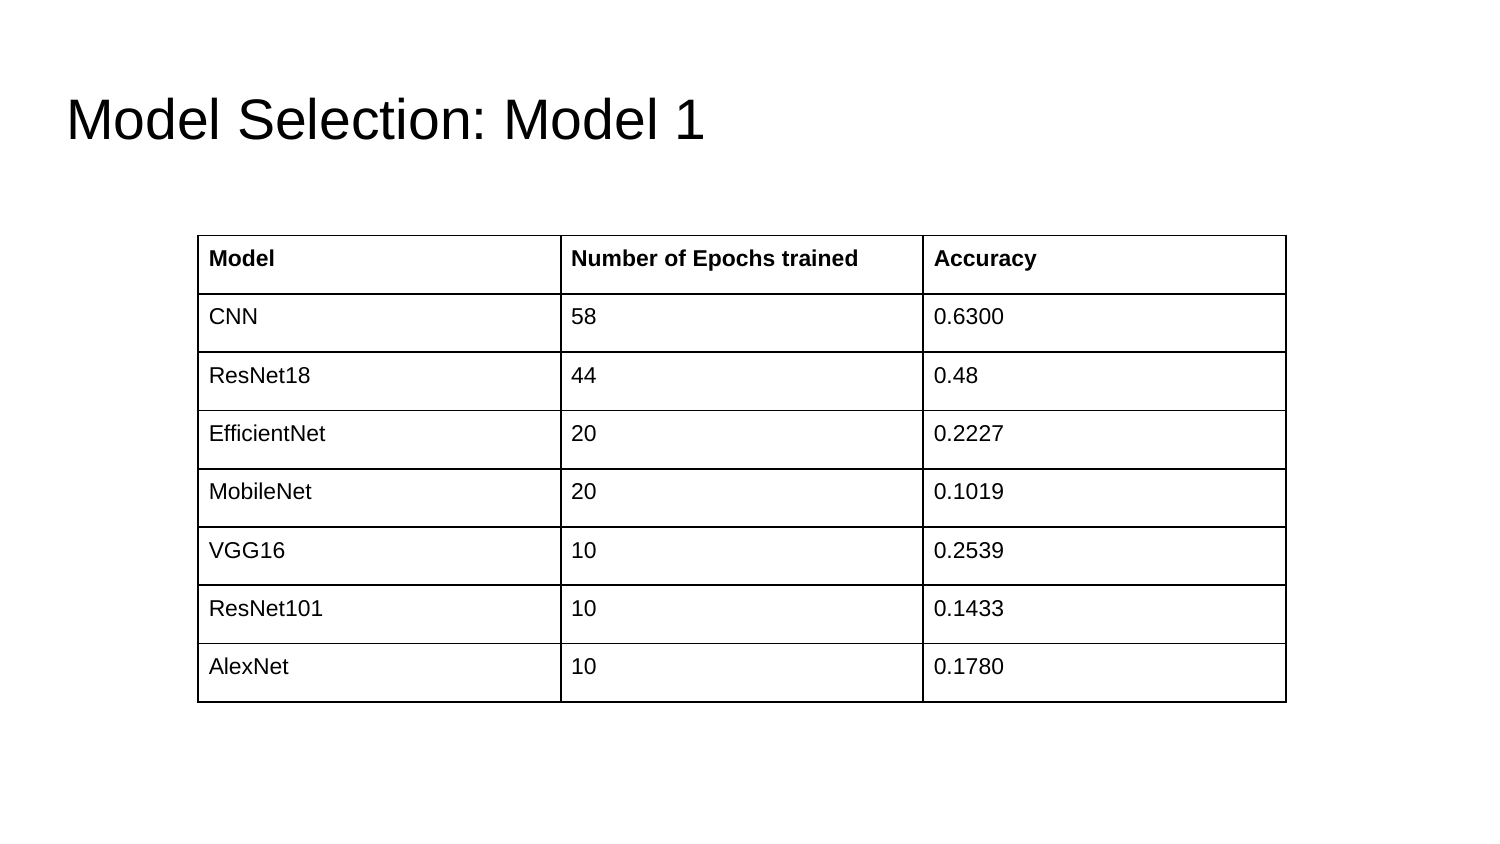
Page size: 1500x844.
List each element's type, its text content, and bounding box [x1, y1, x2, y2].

table_cell 58 [562, 295, 922, 351]
table_cell 0.1019 [924, 470, 1285, 526]
table_cell CNN [199, 295, 560, 351]
table_cell 10 [562, 528, 922, 584]
table_cell 20 [562, 470, 922, 526]
table_cell EfficientNet [199, 411, 560, 468]
table_header Number of Epochs trained [562, 236, 922, 293]
table_cell ResNet18 [199, 353, 560, 410]
title Model Selection: Model 1 [51, 72, 1449, 167]
table_cell 10 [562, 644, 922, 701]
table_cell 10 [562, 586, 922, 643]
table_header Accuracy [924, 236, 1285, 293]
table_cell AlexNet [199, 644, 560, 701]
table_header Model [199, 236, 560, 293]
table_cell VGG16 [199, 528, 560, 584]
table_cell ResNet101 [199, 586, 560, 643]
table_cell 0.1433 [924, 586, 1285, 643]
table_cell 0.2539 [924, 528, 1285, 584]
table_cell 0.2227 [924, 411, 1285, 468]
table_cell 44 [562, 353, 922, 410]
table_cell 20 [562, 411, 922, 468]
table_cell 0.1780 [924, 644, 1285, 701]
table_cell 0.6300 [924, 295, 1285, 351]
table_cell 0.48 [924, 353, 1285, 410]
table_cell MobileNet [199, 470, 560, 526]
